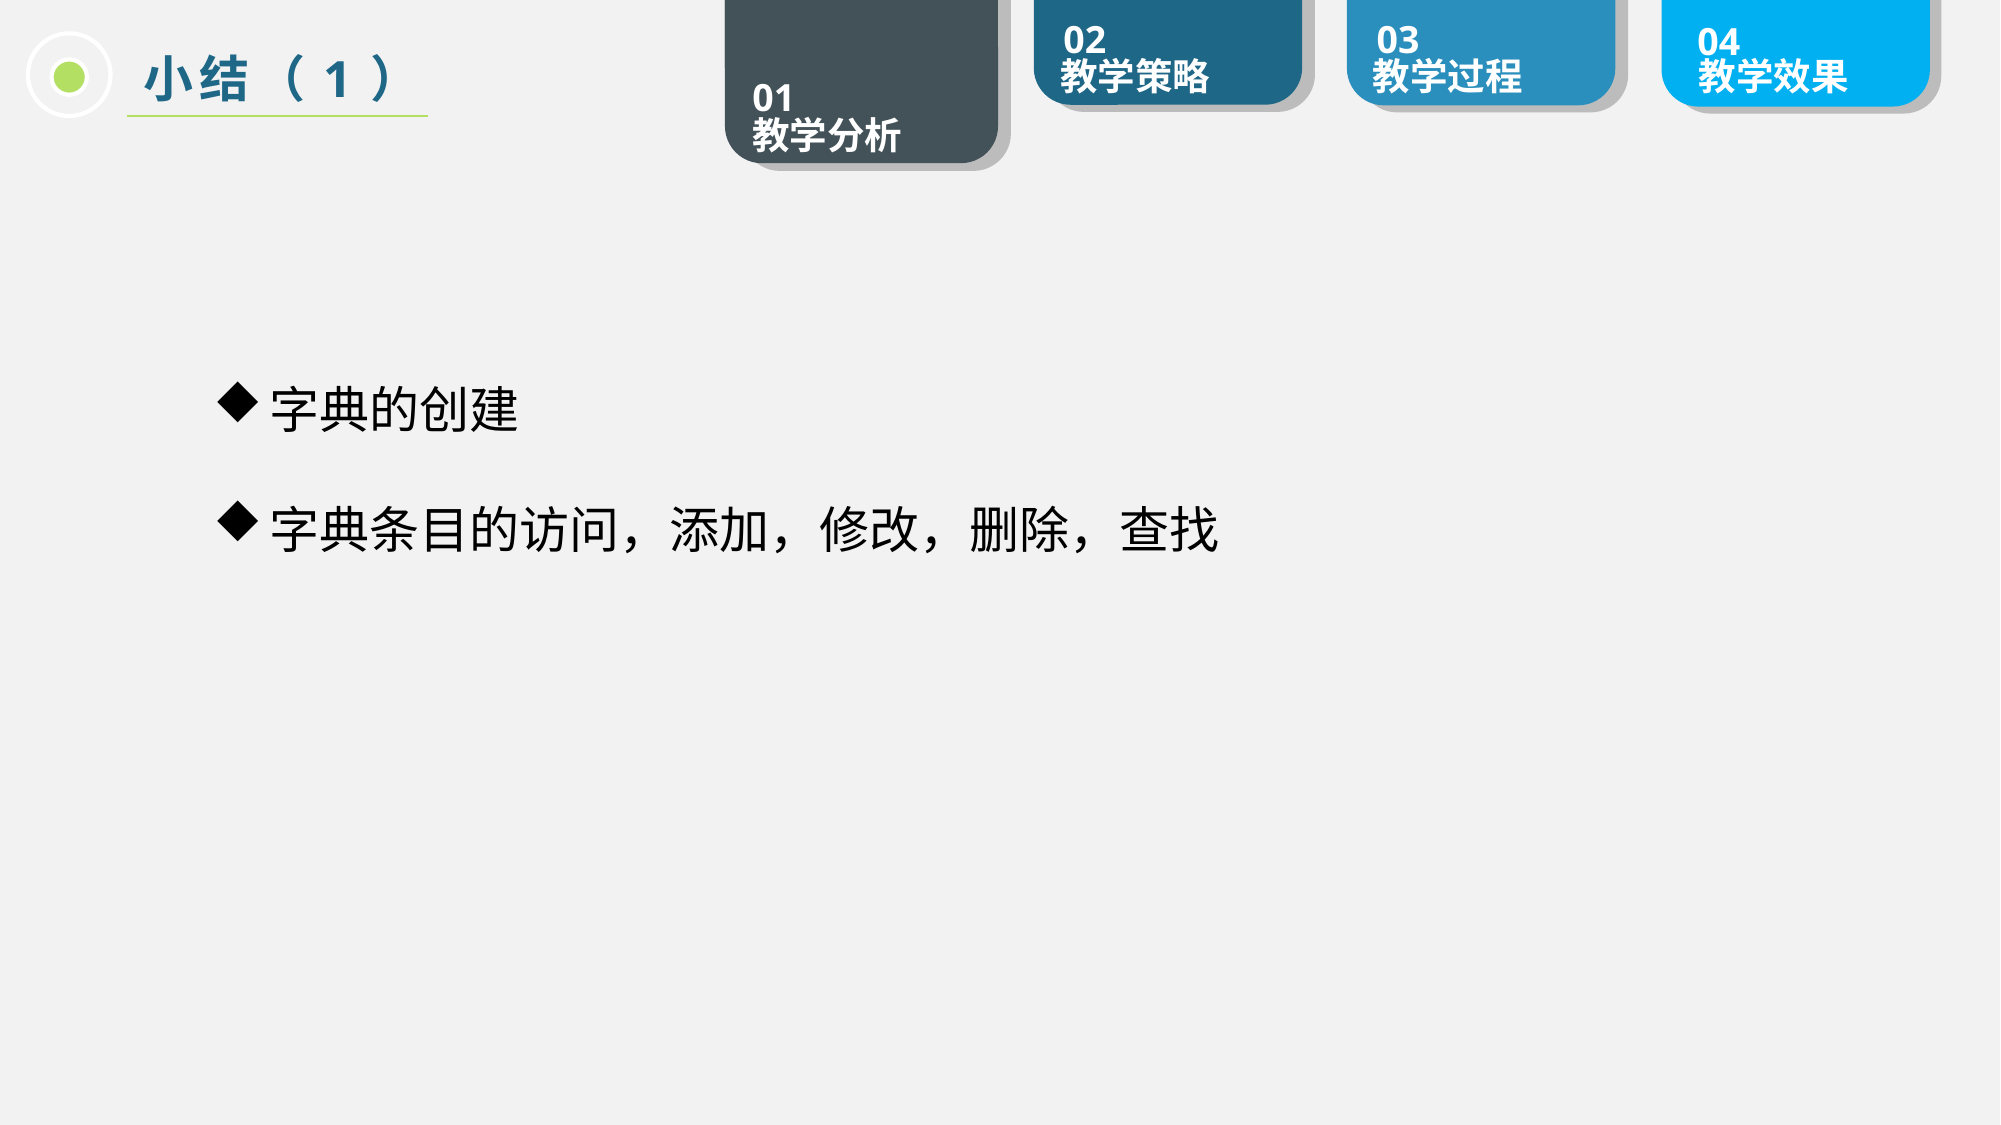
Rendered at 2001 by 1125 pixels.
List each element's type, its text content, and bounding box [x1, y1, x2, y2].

text_box 字典的创建 字典条目的访问，添加，修改，删除，查找 [198, 310, 1542, 566]
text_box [27, 33, 1097, 117]
